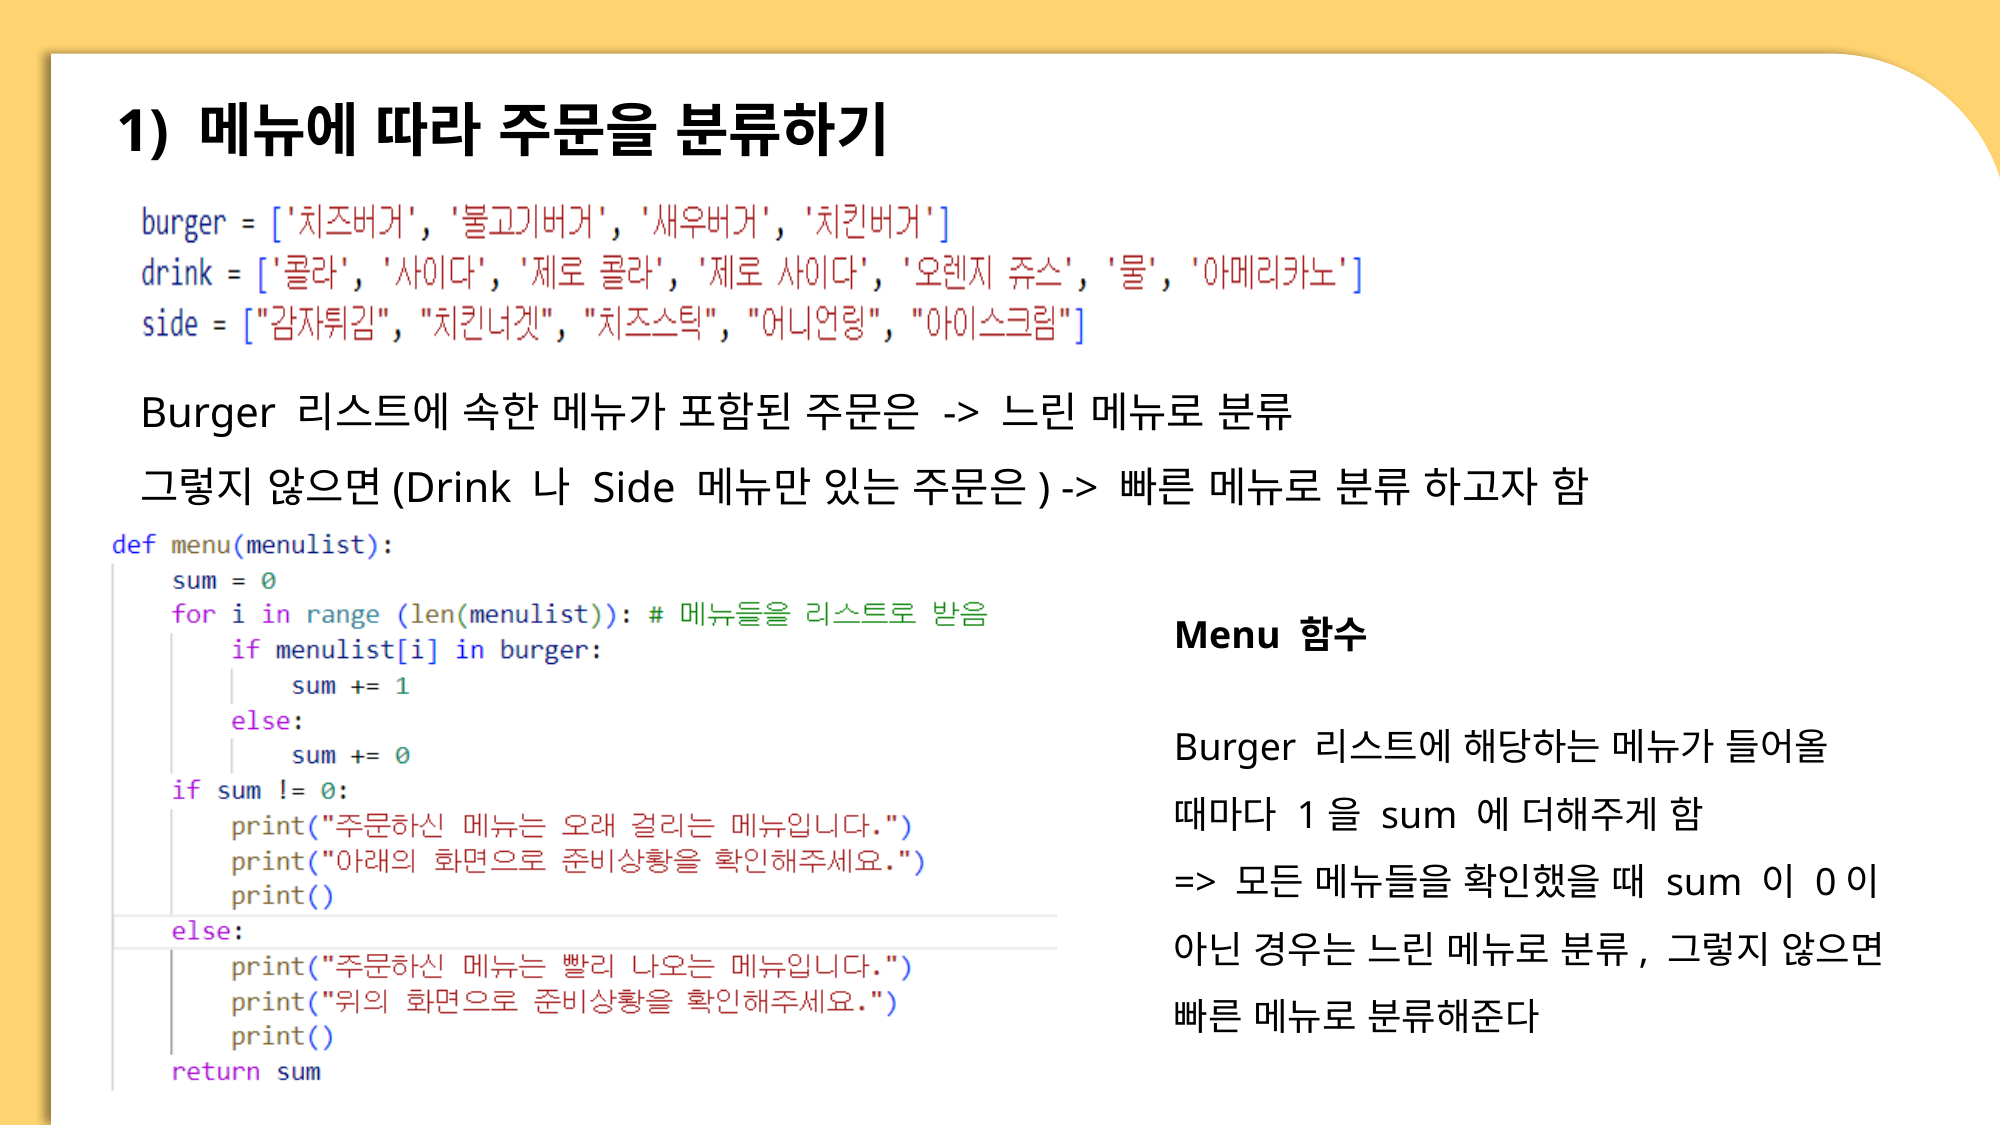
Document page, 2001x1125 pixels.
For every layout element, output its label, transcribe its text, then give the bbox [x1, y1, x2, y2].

text_box Menu 함수 Burger 리스트에 해당하는 메뉴가 들어올 때마다 1을 sum 에 더해주게 함 => 모든 메뉴들을 확인했을 때 sum 이 0이 아닌 경우는 느린 메뉴로 분류, 그렇지 않으면 빠른 메뉴로 분류해준다 [1159, 603, 1906, 1046]
text_box [50, 52, 2000, 1125]
picture [101, 518, 1057, 1095]
text_box Burger 리스트에 속한 메뉴가 포함된 주문은 -> 느린 메뉴로 분류 그렇지 않으면(Drink 나 Side 메뉴만 있는 주문은) -> 빠른 메뉴로 분류 하고자 함 [125, 353, 1916, 518]
text_box 1) 메뉴에 따라 주문을 분류하기 [101, 85, 1892, 171]
picture [125, 186, 1377, 349]
